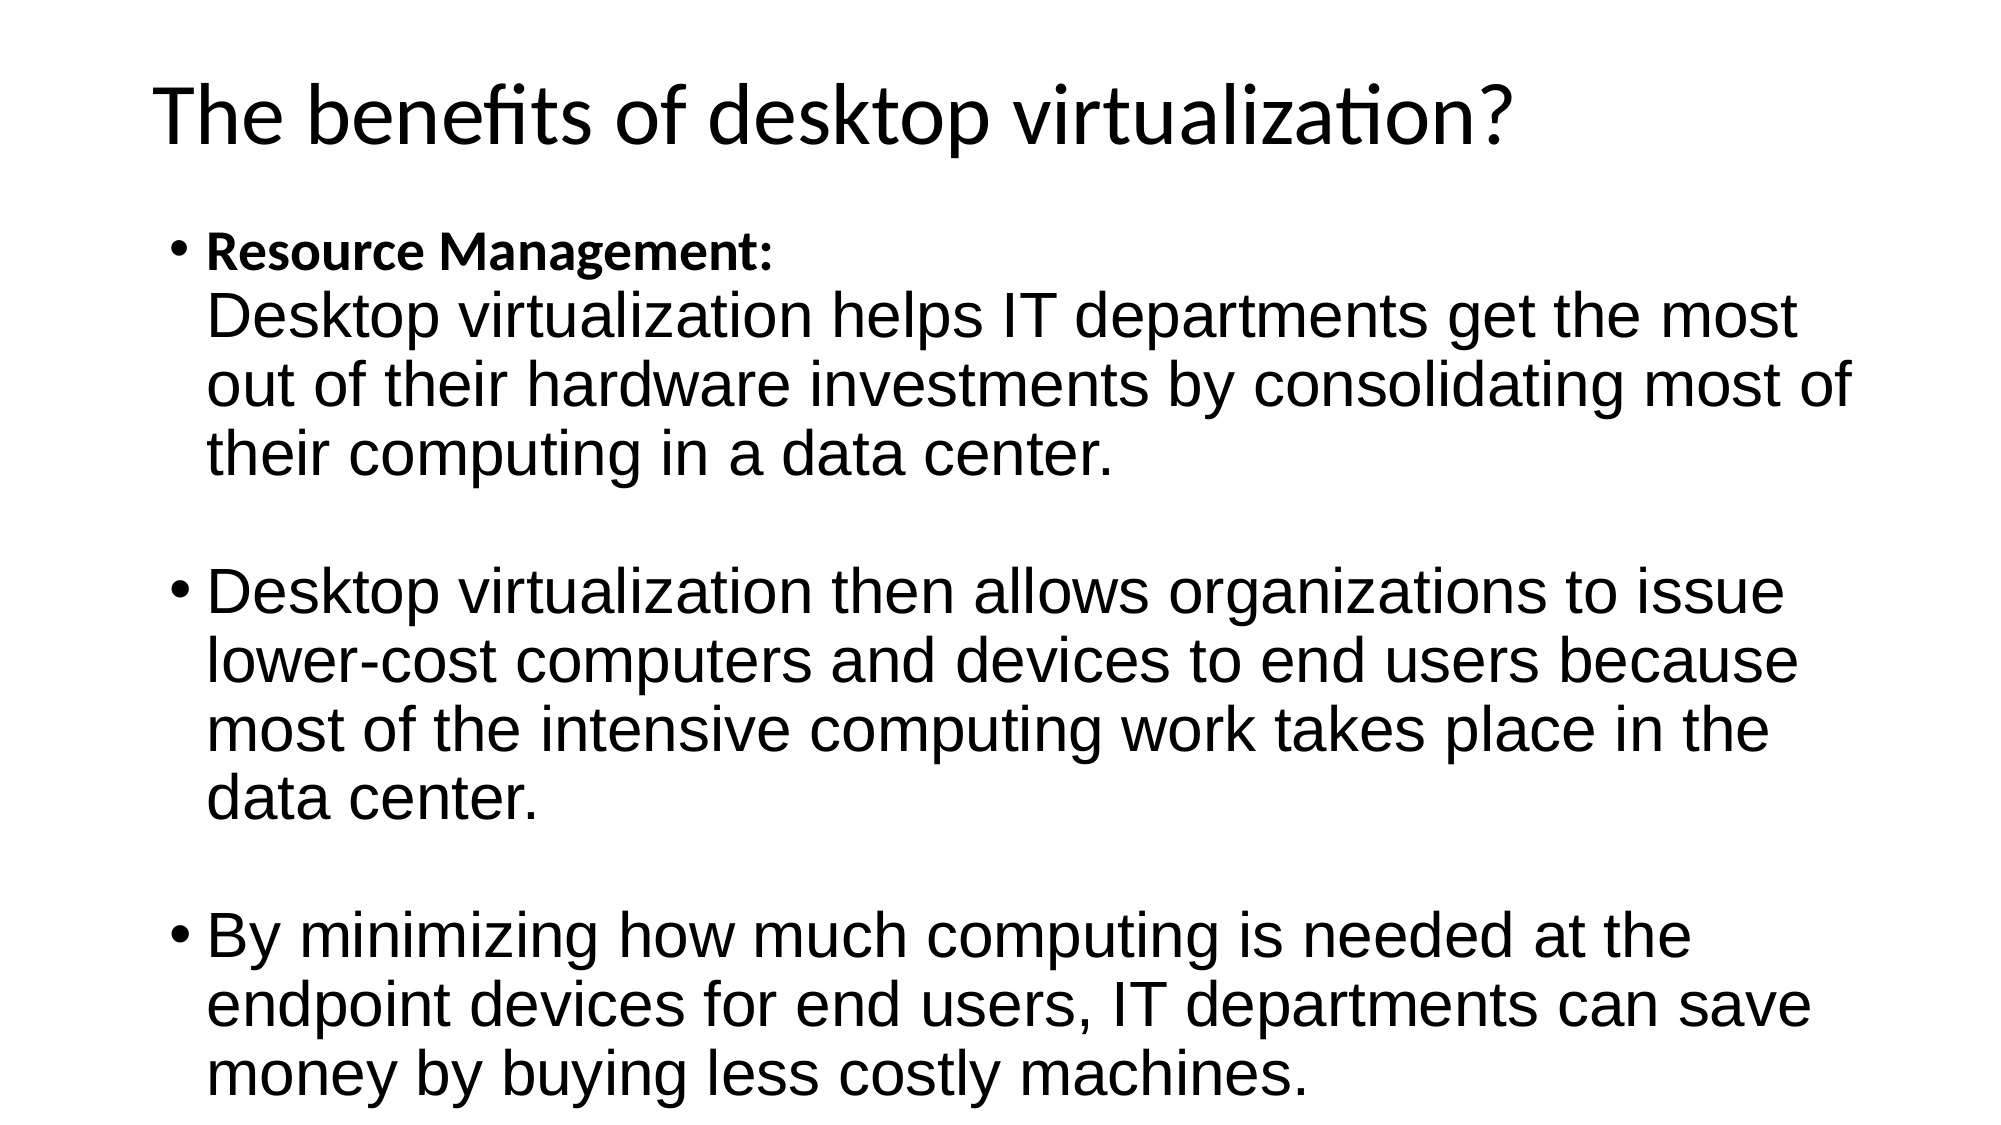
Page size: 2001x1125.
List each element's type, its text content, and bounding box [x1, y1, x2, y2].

title The benefits of desktop virtualization? [137, 59, 1863, 278]
list Resource Management: Desktop virtualization helps IT departments get the most out of their hardware investments by consolidating most of their computing in a data center. Desktop virtualization then allows organizations to issue lower-cost computers and devices to end users because most of the intensive computing work takes place in the data center. By minimizing how much computing is needed at the endpoint devices for end users, IT departments can save money by buying less costly machines. [154, 212, 1902, 1125]
